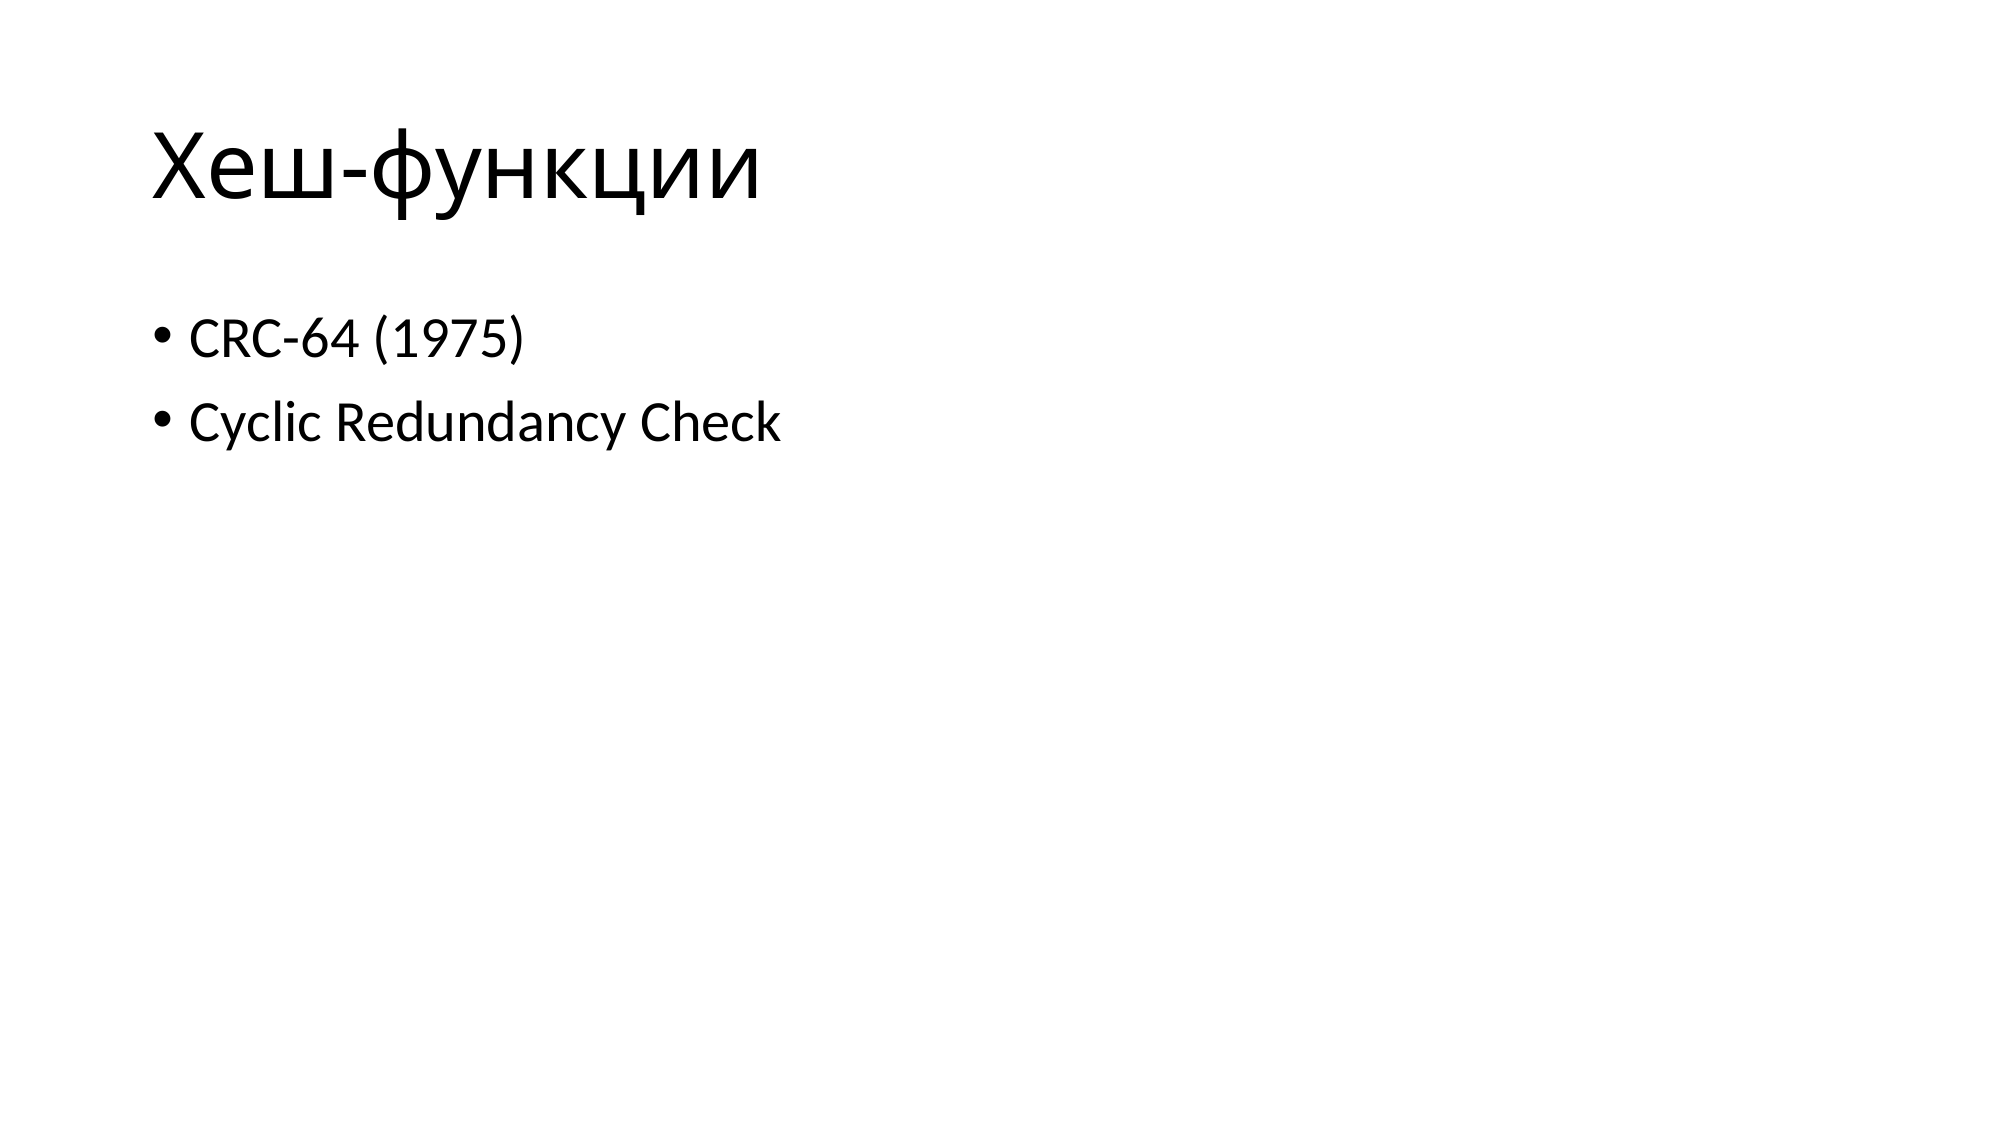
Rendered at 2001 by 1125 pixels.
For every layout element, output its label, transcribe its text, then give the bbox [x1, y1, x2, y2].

list CRC-64 (1975) Cyclic Redundancy Check [137, 299, 1863, 1014]
title Хеш-функции [137, 59, 1863, 278]
